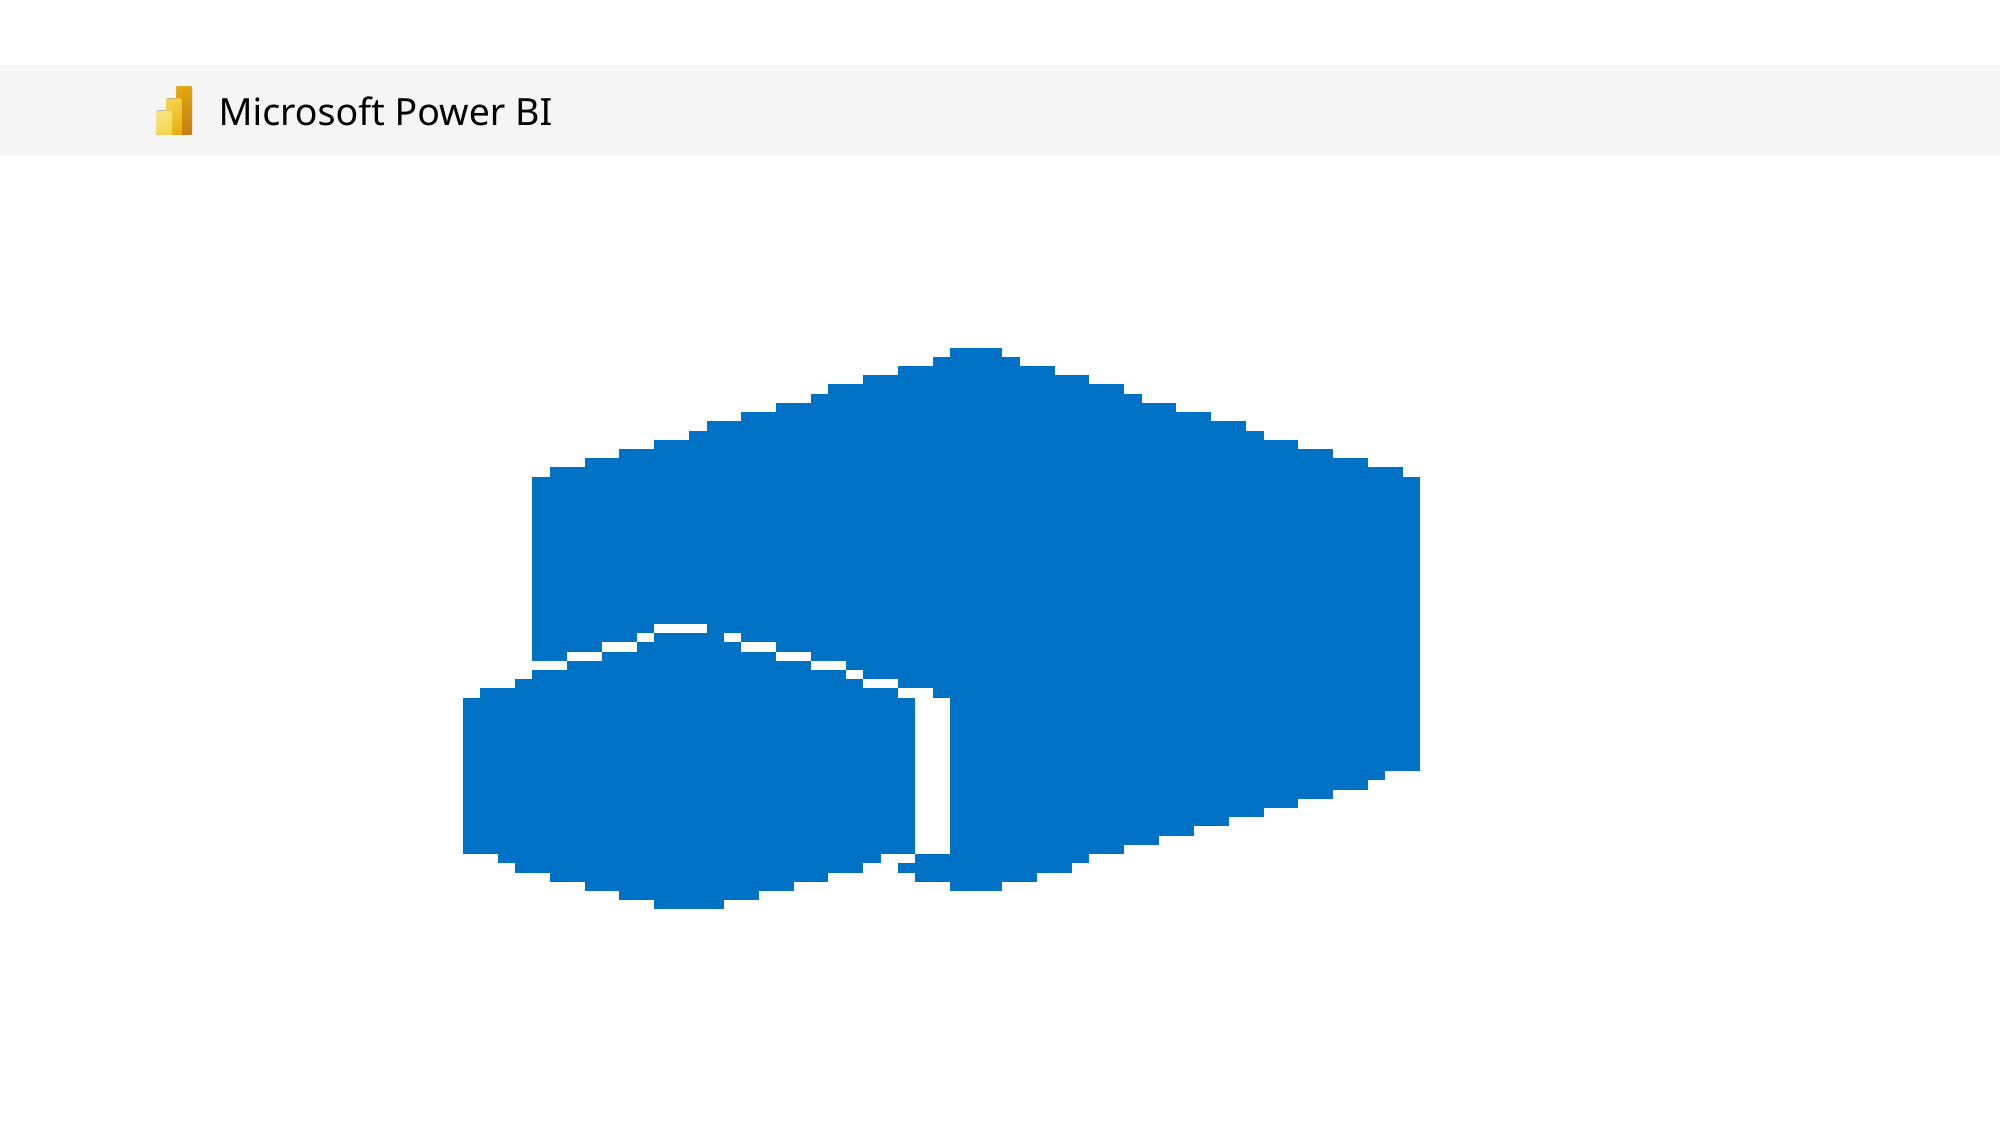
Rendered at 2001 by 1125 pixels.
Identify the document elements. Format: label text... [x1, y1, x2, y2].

text_box Microsoft Power BI [0, 64, 2000, 156]
picture [149, 86, 198, 135]
picture [150, 210, 1821, 1094]
